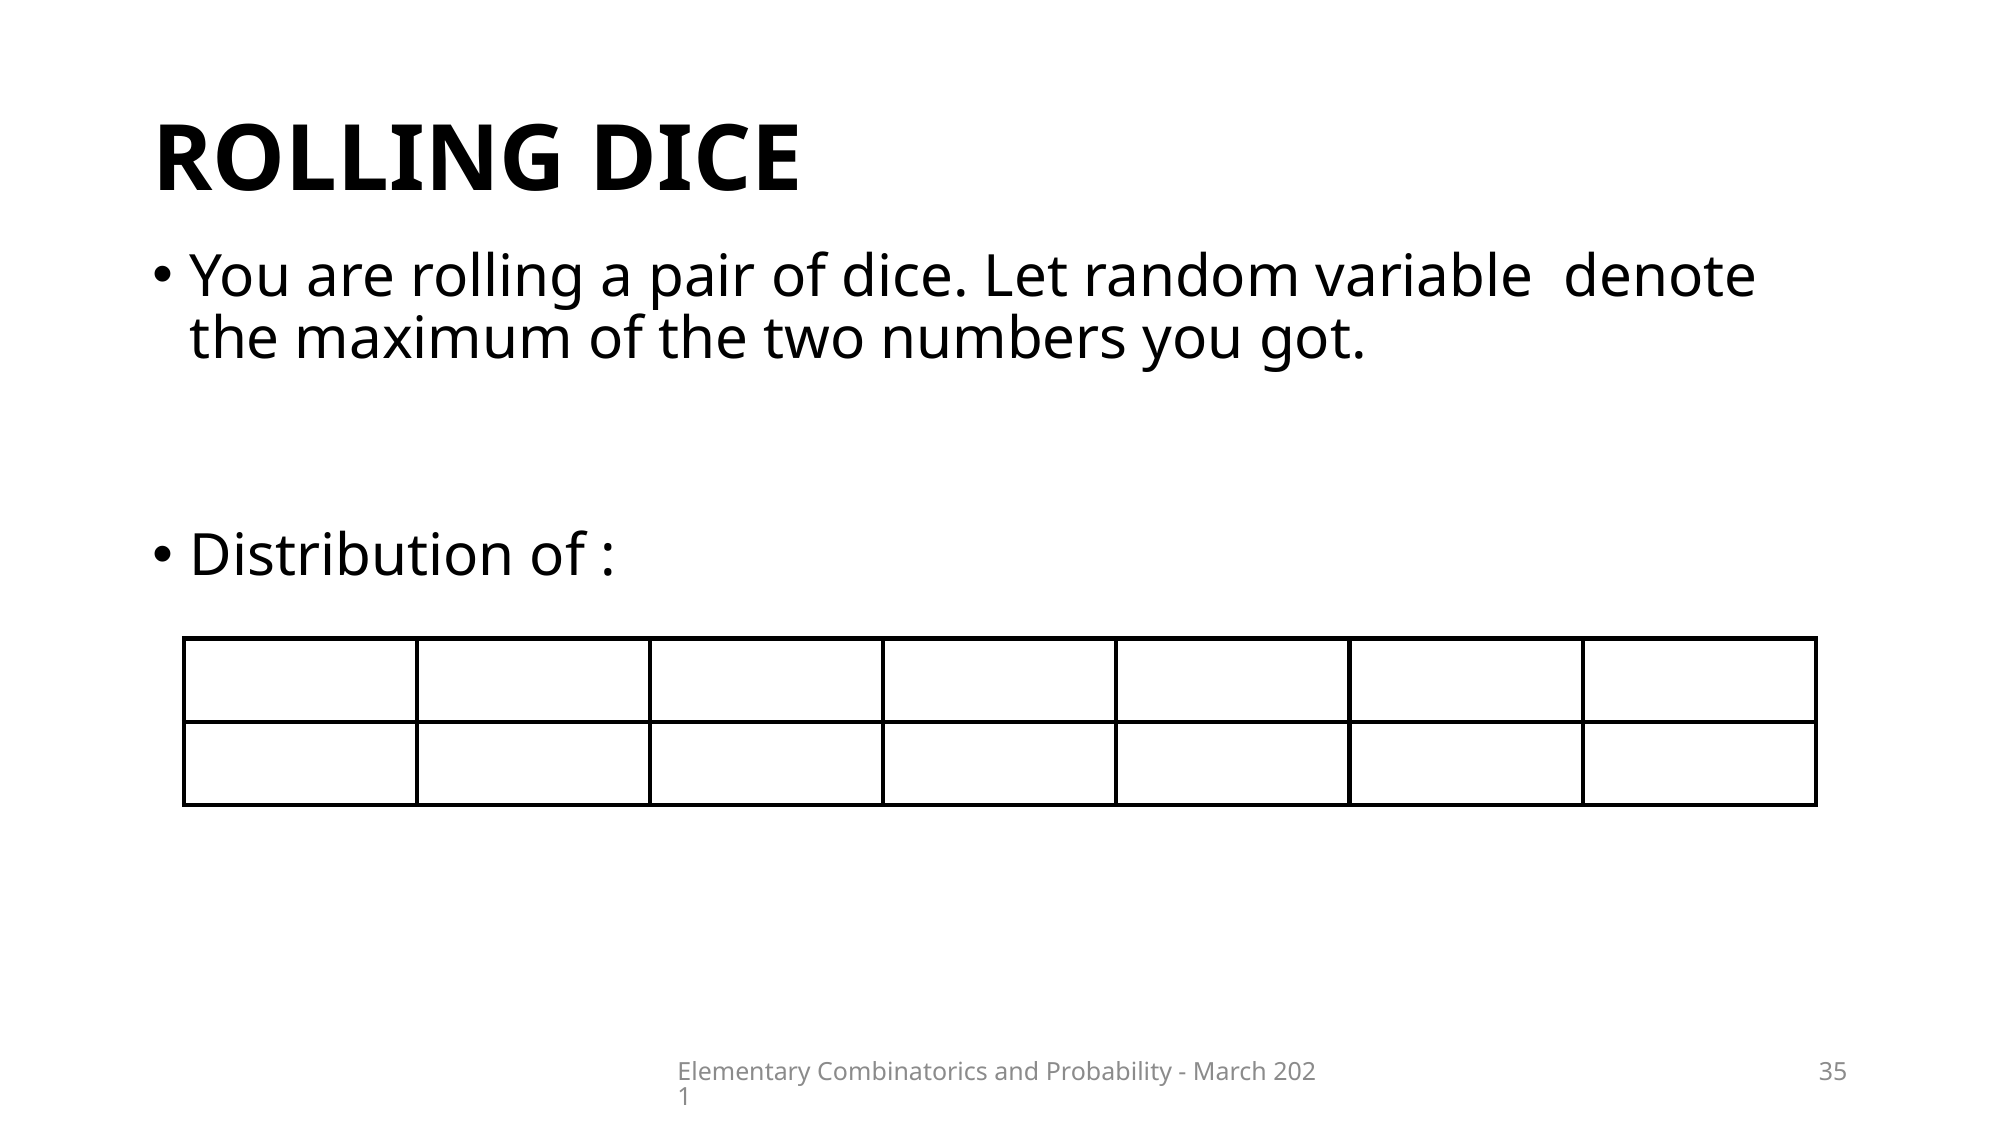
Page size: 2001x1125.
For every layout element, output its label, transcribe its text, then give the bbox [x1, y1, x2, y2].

footer Elementary Combinatorics and Probability - March 2021 [662, 1042, 1338, 1103]
slide_number 35 [1412, 1042, 1863, 1103]
title ROLLING DICE [137, 52, 1863, 270]
